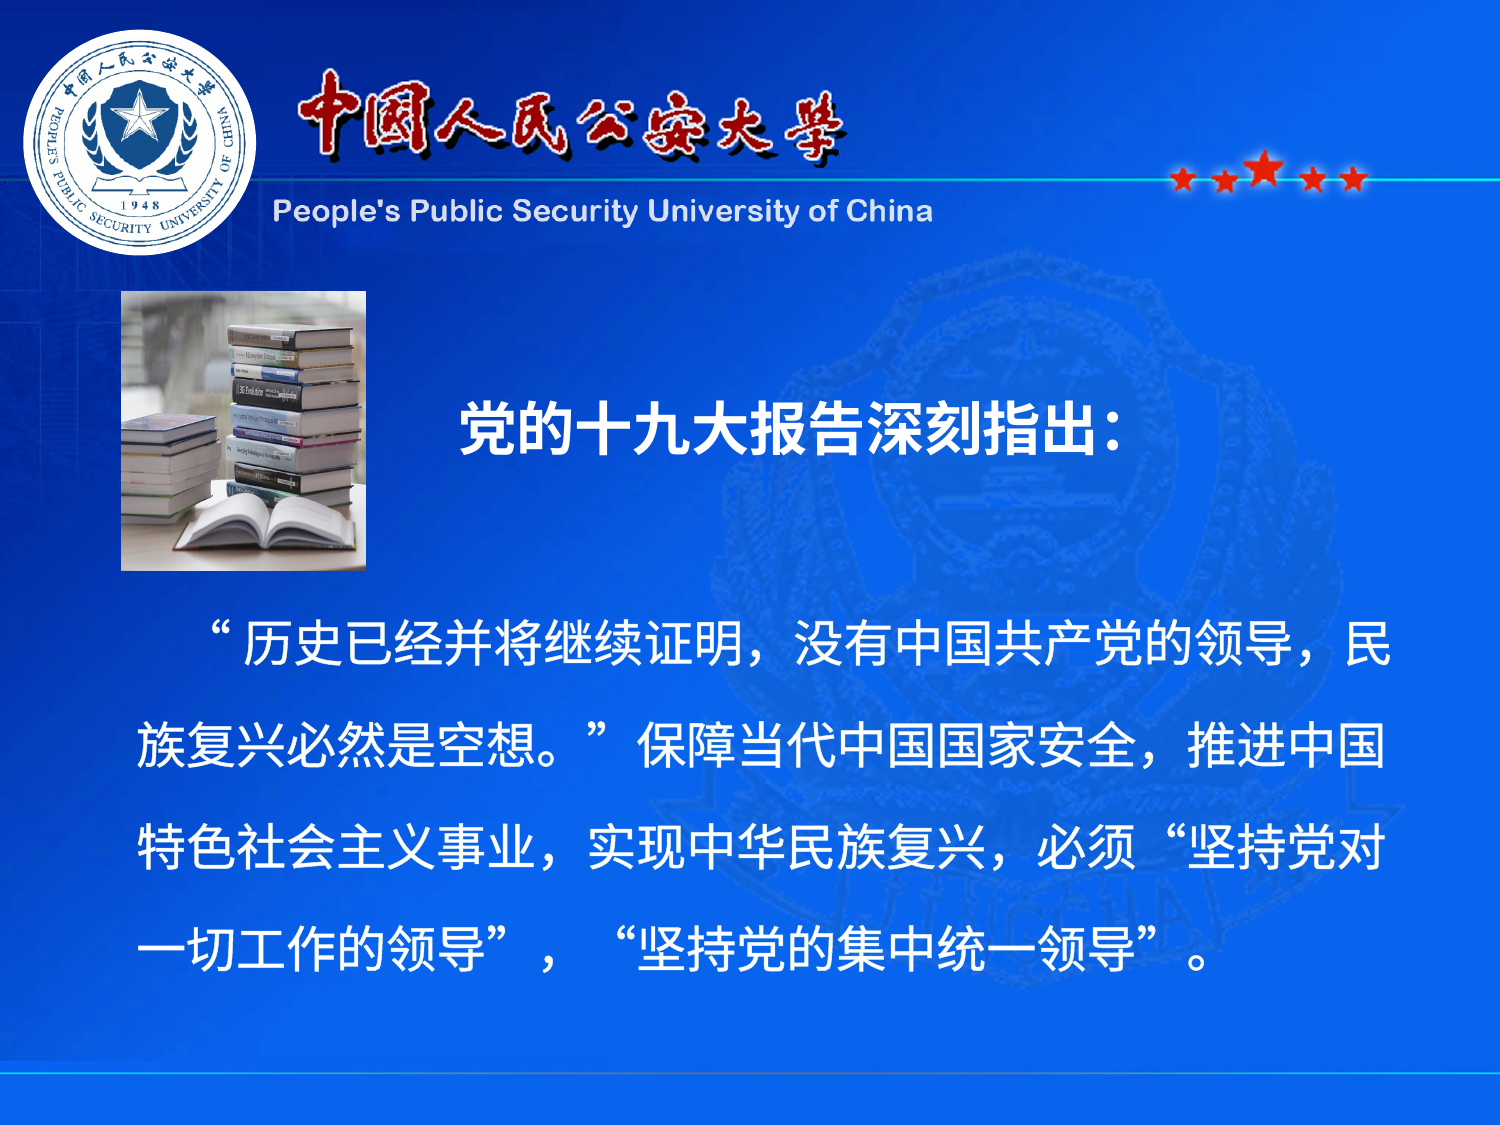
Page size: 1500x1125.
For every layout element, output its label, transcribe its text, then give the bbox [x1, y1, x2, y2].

picture [0, 0, 1500, 1125]
text_box “历史已经并将继续证明，没有中国共产党的领导，民族复兴必然是空想。”保障当代中国国家安全，推进中国特色社会主义事业，实现中华民族复兴，必须“坚持党对一切工作的领导”，“坚持党的集中统一领导”。 [121, 562, 1425, 985]
text_box 党的十九大报告深刻指出： [443, 384, 1416, 470]
